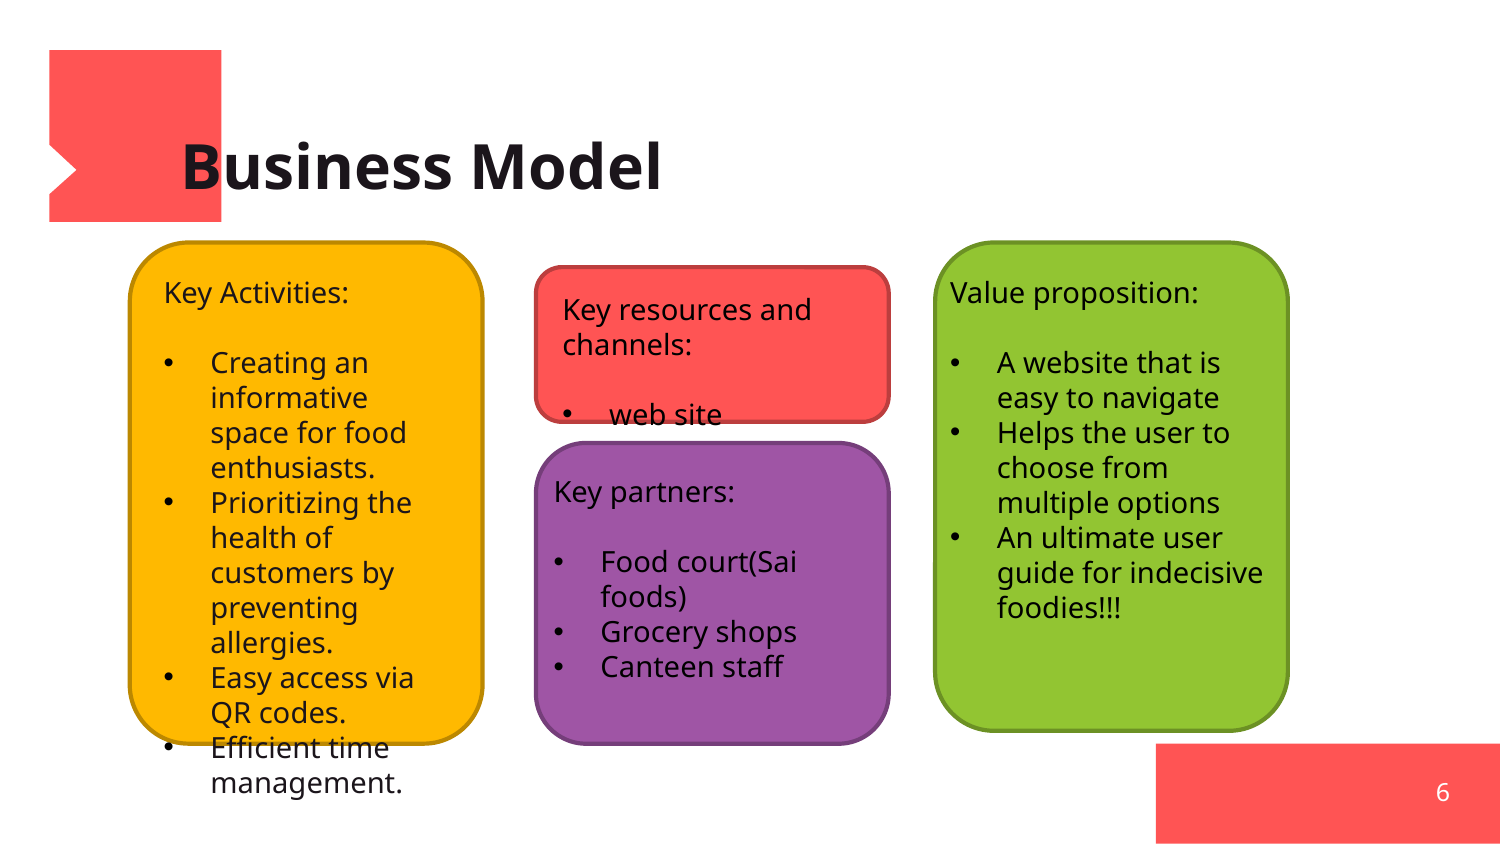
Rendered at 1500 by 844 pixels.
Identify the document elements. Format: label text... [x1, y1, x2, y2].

text_box [541, 440, 884, 466]
text_box Key Activities: Creating an informative space for food enthusiasts. Prioritizing the health of customers by preventing allergies. Easy access via QR codes. Efficient time management. [148, 267, 460, 807]
title Business Model [115, 137, 957, 203]
slide_number 6 [1350, 743, 1450, 844]
text_box [943, 240, 1280, 267]
text_box [533, 472, 891, 746]
text_box Value proposition: A website that is easy to navigate Helps the user to choose from multiple options An ultimate user guide for indecisive foodies!!! [935, 267, 1288, 632]
text_box Key partners: Food court(Sai foods) Grocery shops Canteen staff [538, 466, 889, 691]
text_box [932, 286, 1290, 733]
text_box [127, 240, 485, 734]
text_box [533, 265, 891, 420]
text_box Key resources and channels: web site [547, 283, 889, 439]
